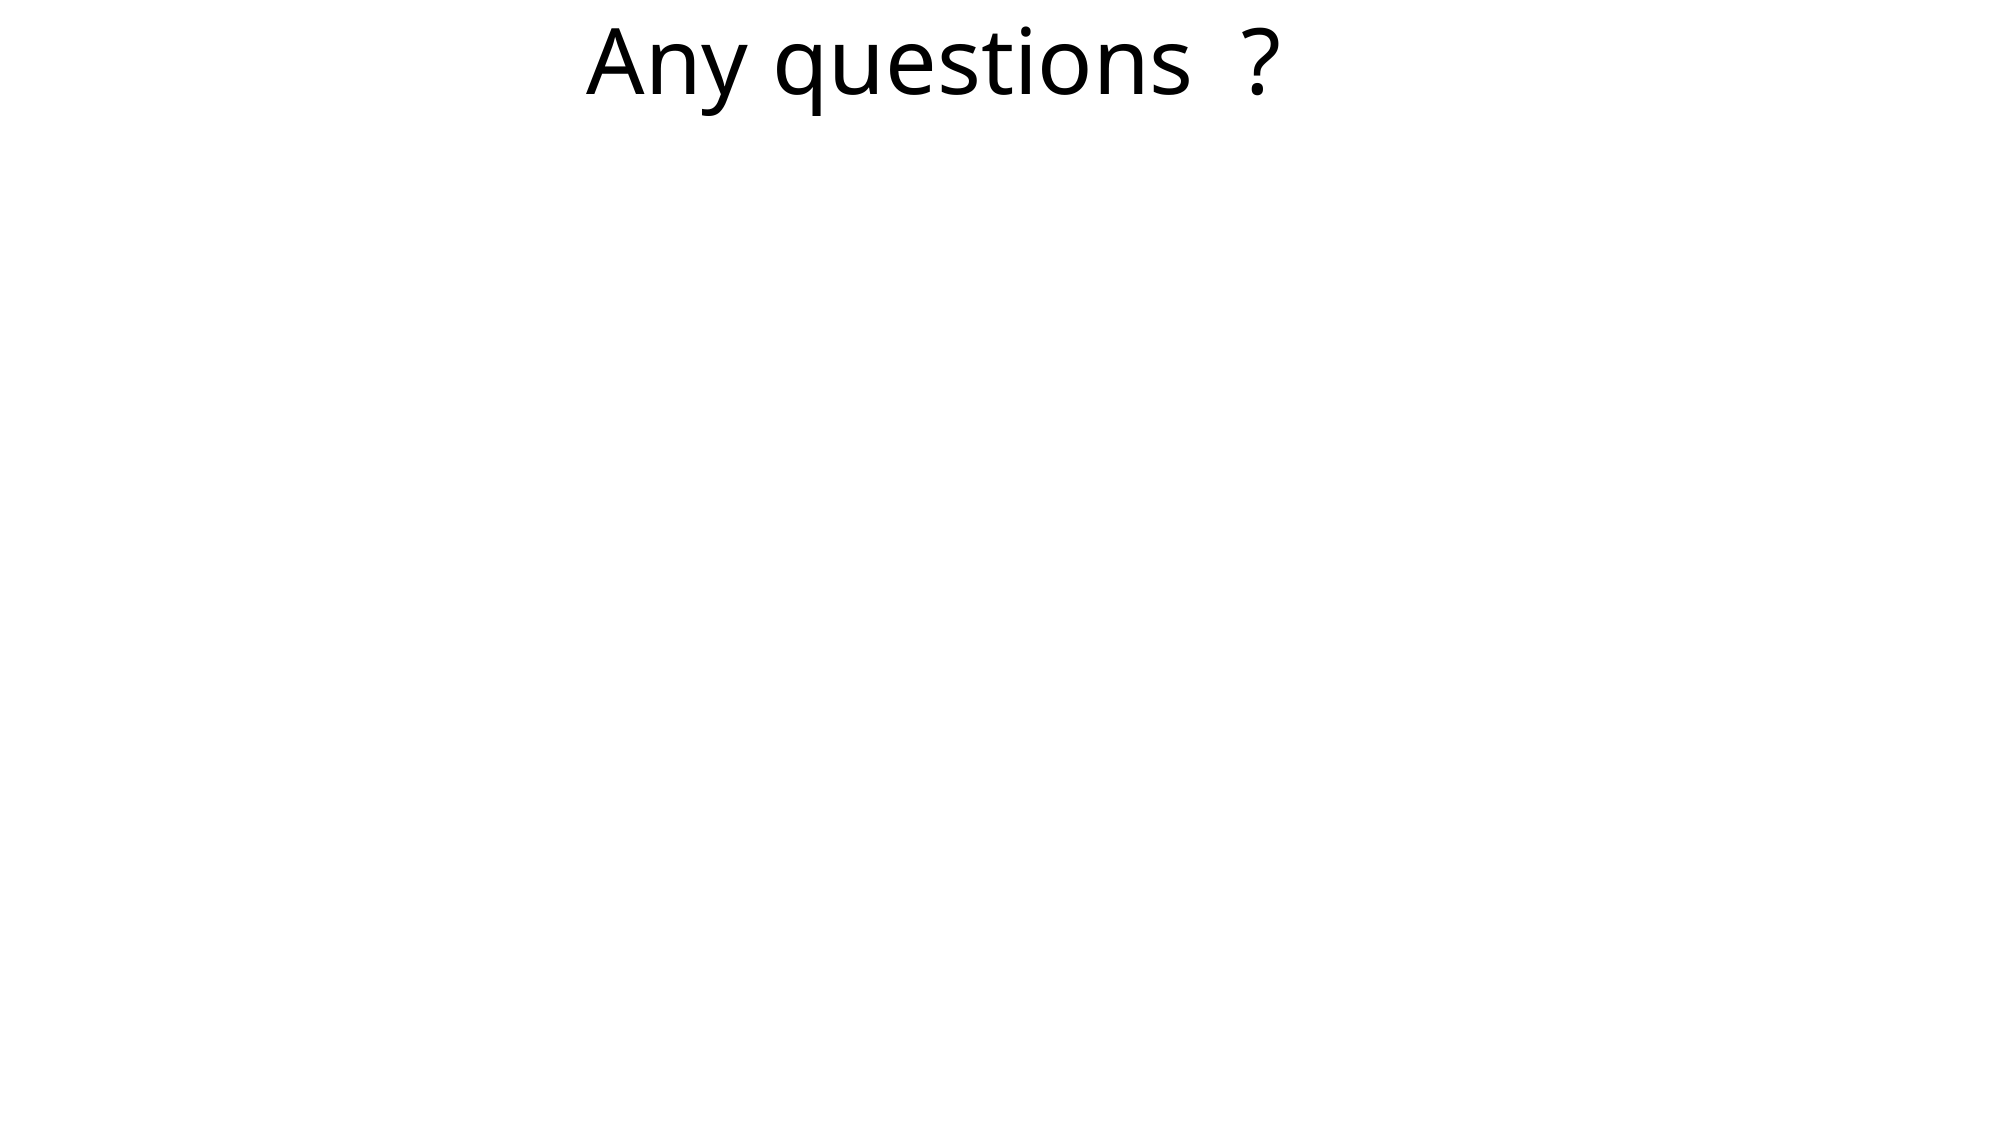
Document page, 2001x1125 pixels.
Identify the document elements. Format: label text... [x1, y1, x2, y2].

title Any questions ? [167, 0, 1893, 174]
